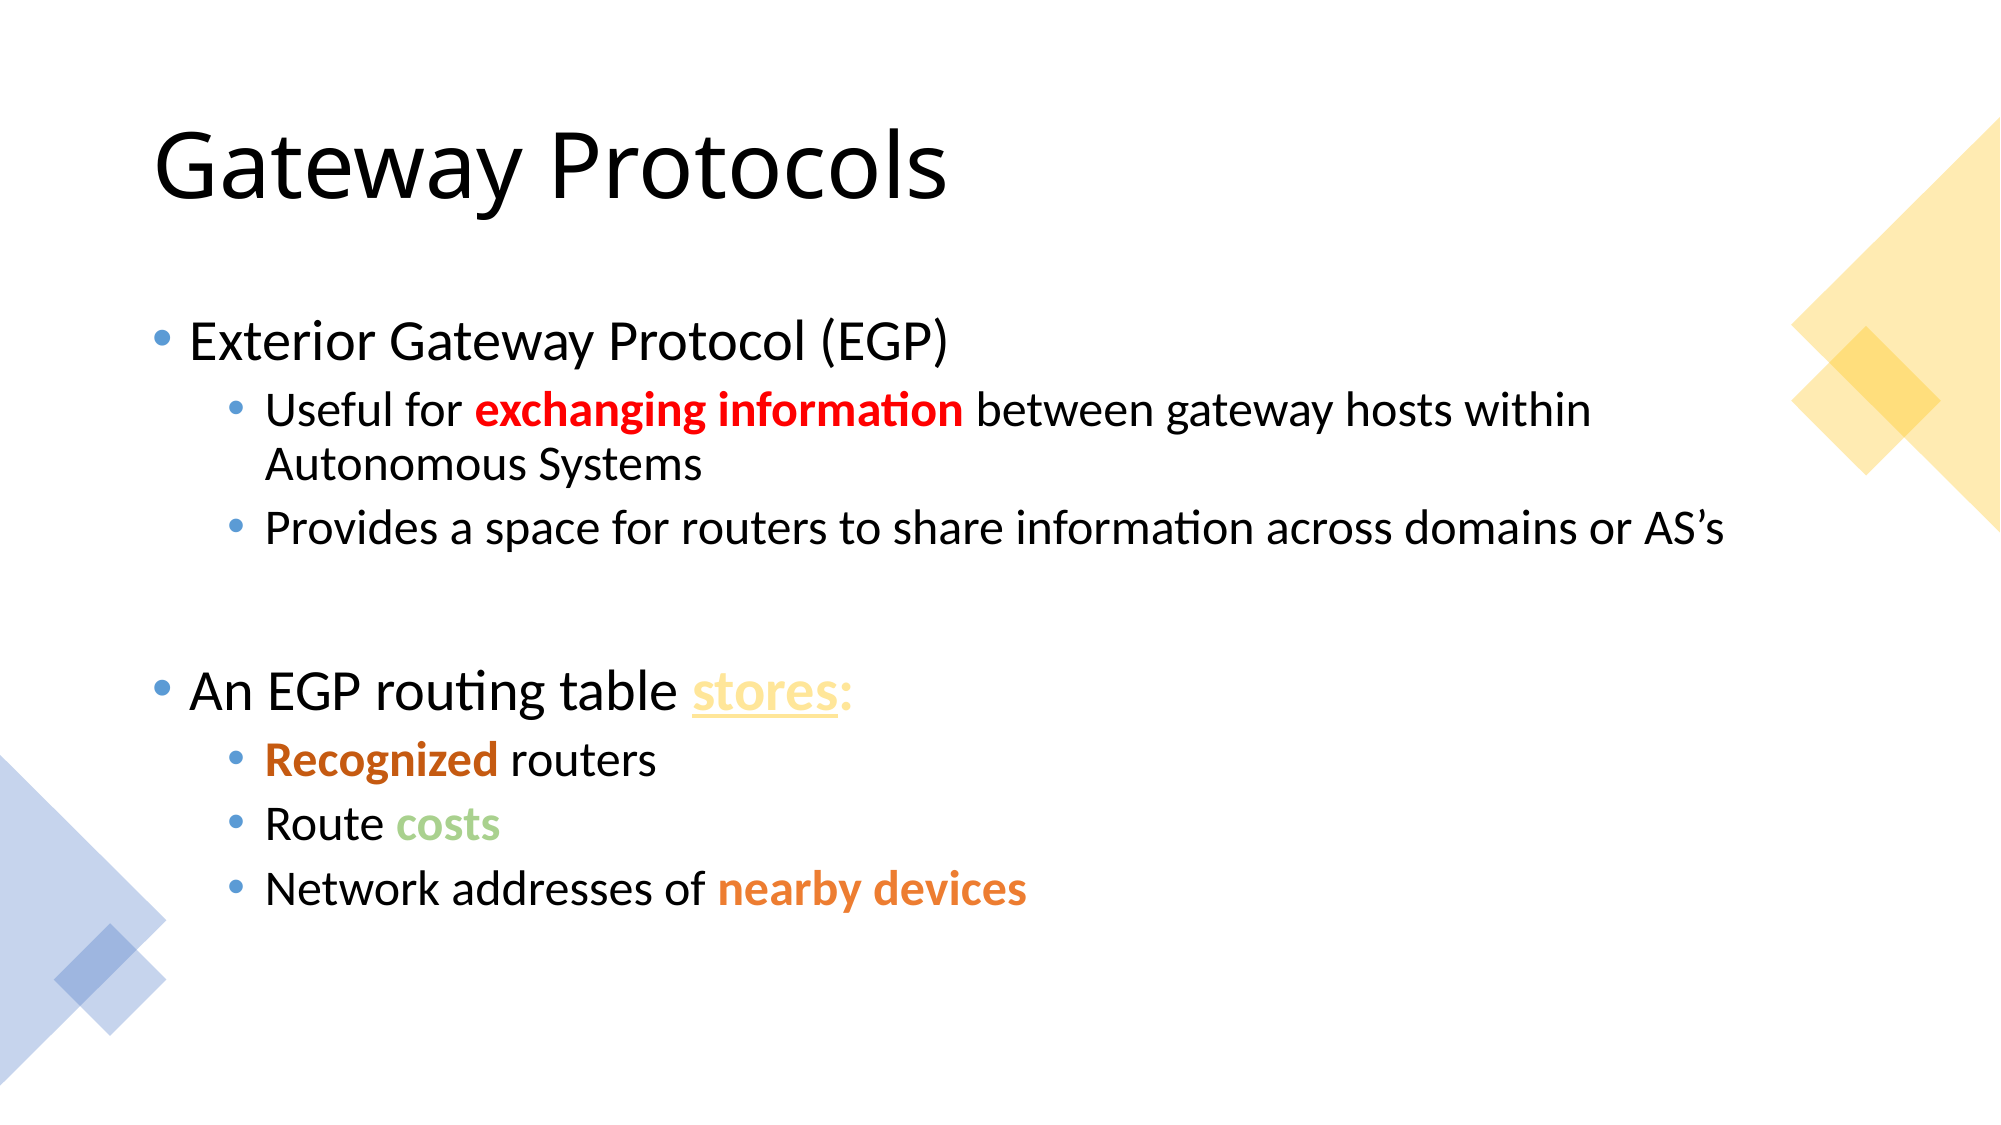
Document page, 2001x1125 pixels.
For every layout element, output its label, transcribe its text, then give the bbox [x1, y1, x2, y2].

title Gateway Protocols [137, 59, 1863, 278]
list Exterior Gateway Protocol (EGP) Useful for exchanging information between gateway hosts within Autonomous Systems Provides a space for routers to share information across domains or AS’s An EGP routing table stores: Recognized routers Route costs Network addresses of nearby devices [137, 302, 1863, 1016]
